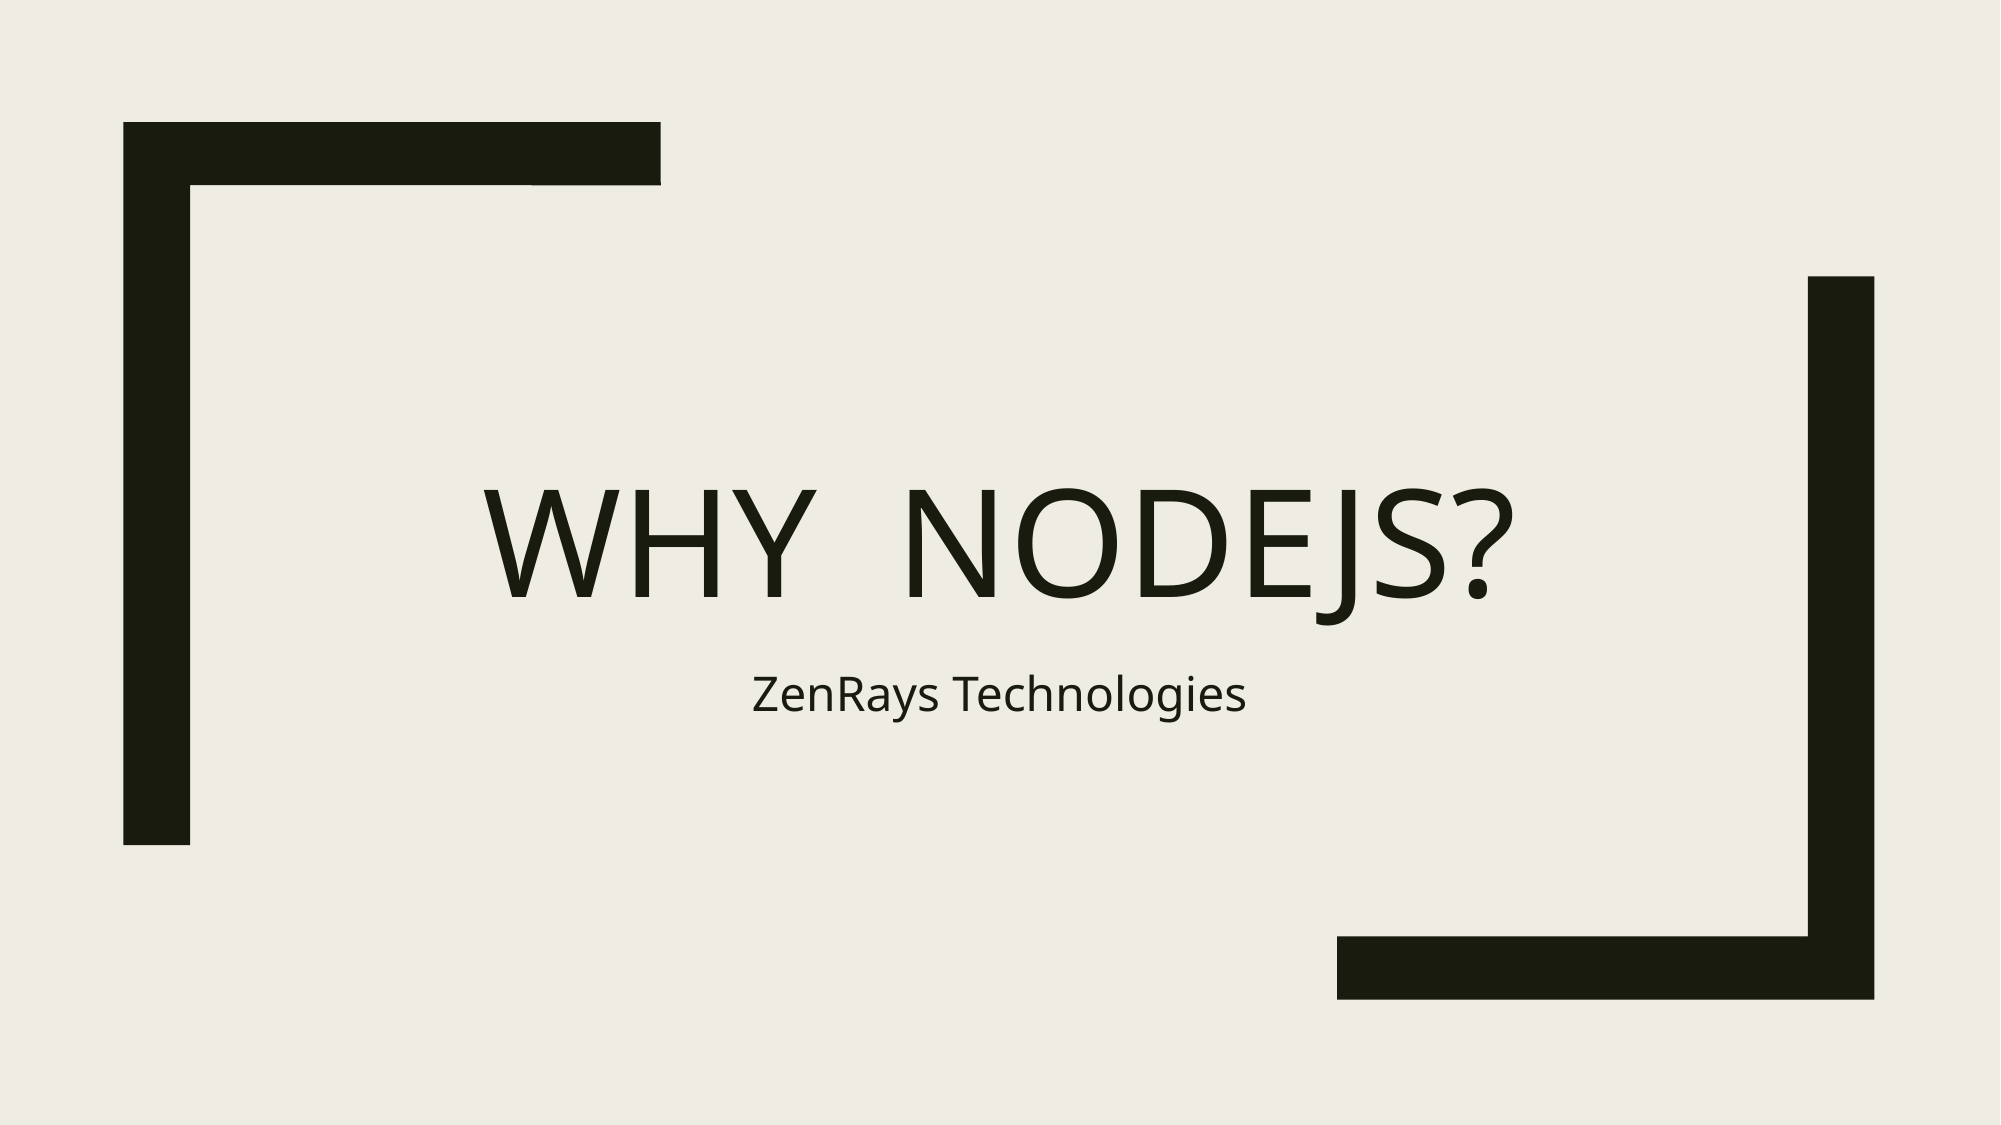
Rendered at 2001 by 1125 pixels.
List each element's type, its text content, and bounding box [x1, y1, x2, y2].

subtitle ZenRays Technologies [439, 649, 1561, 828]
title Why NOdeJS? [314, 293, 1686, 638]
